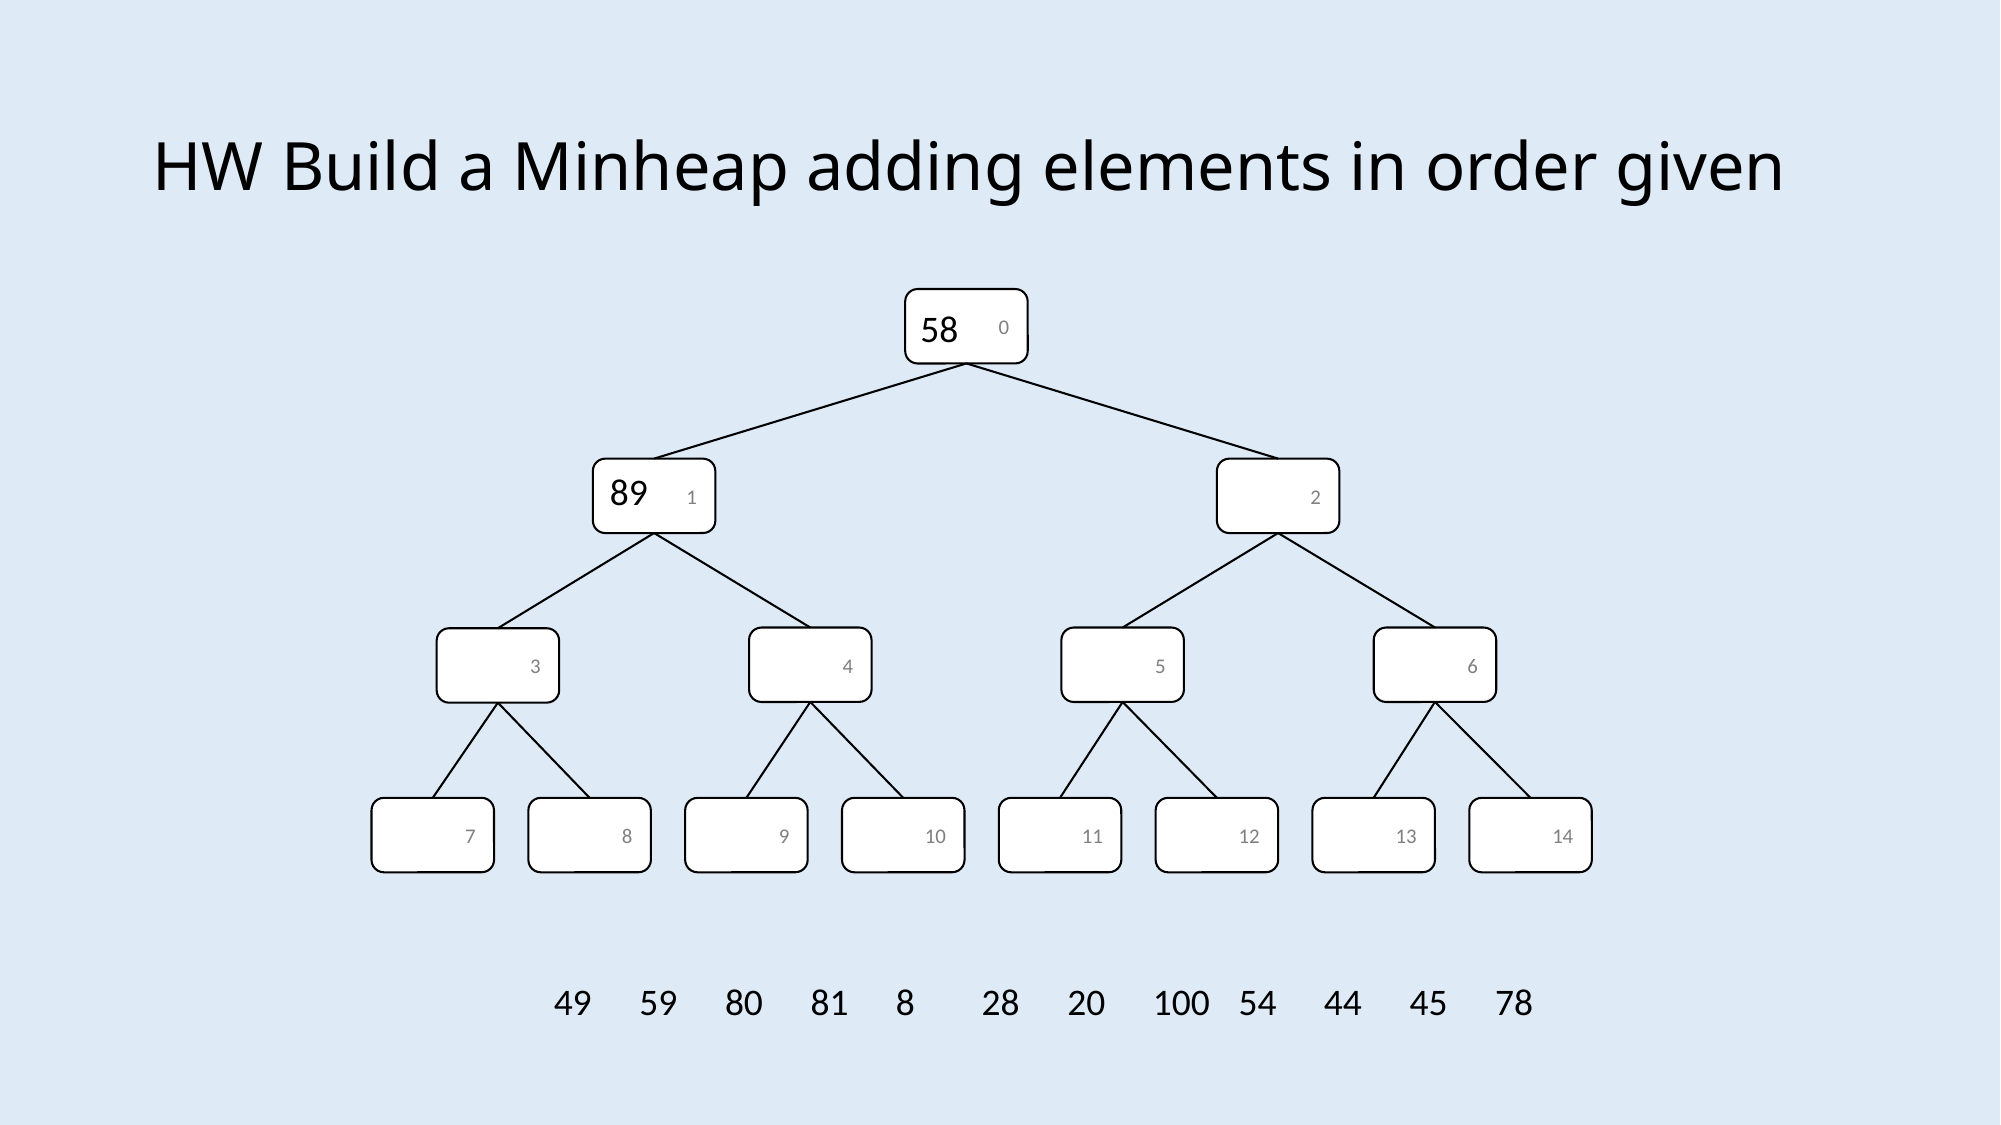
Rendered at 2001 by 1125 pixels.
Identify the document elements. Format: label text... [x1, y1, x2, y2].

text_box 59 [624, 970, 693, 1031]
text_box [1373, 701, 1435, 798]
text_box 8 [881, 970, 930, 1031]
text_box 78 [1480, 970, 1549, 1031]
text_box 8 [527, 796, 652, 874]
text_box 0 [904, 287, 1029, 363]
text_box 89 [595, 460, 664, 521]
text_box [1122, 533, 1279, 628]
text_box 1 [591, 459, 717, 533]
text_box 7 [370, 796, 496, 874]
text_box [654, 363, 966, 459]
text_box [654, 533, 811, 628]
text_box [1279, 533, 1435, 628]
text_box 13 [1311, 796, 1437, 874]
text_box 11 [997, 796, 1123, 874]
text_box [746, 701, 811, 798]
text_box 3 [435, 627, 561, 702]
text_box 5 [1060, 626, 1185, 701]
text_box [811, 701, 904, 798]
title HW Build a Minheap adding elements in order given [137, 59, 1863, 278]
text_box 14 [1468, 796, 1593, 874]
text_box 44 [1309, 970, 1377, 1031]
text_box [497, 533, 655, 629]
text_box 4 [748, 626, 873, 701]
text_box 80 [710, 970, 778, 1031]
text_box 81 [795, 970, 864, 1031]
text_box 45 [1394, 970, 1463, 1031]
text_box 10 [840, 796, 966, 874]
text_box 2 [1215, 457, 1341, 533]
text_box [432, 702, 497, 798]
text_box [1060, 701, 1123, 798]
text_box 28 [966, 970, 1035, 1031]
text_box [1123, 701, 1217, 798]
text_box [497, 702, 590, 798]
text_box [966, 363, 1279, 459]
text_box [1435, 701, 1531, 798]
text_box 100 [1138, 970, 1223, 1031]
text_box 54 [1223, 970, 1292, 1031]
text_box 9 [684, 796, 809, 874]
text_box 49 [539, 970, 607, 1031]
text_box 58 [905, 297, 974, 358]
text_box 20 [1052, 970, 1121, 1031]
text_box 12 [1154, 796, 1280, 874]
text_box 6 [1372, 626, 1498, 701]
